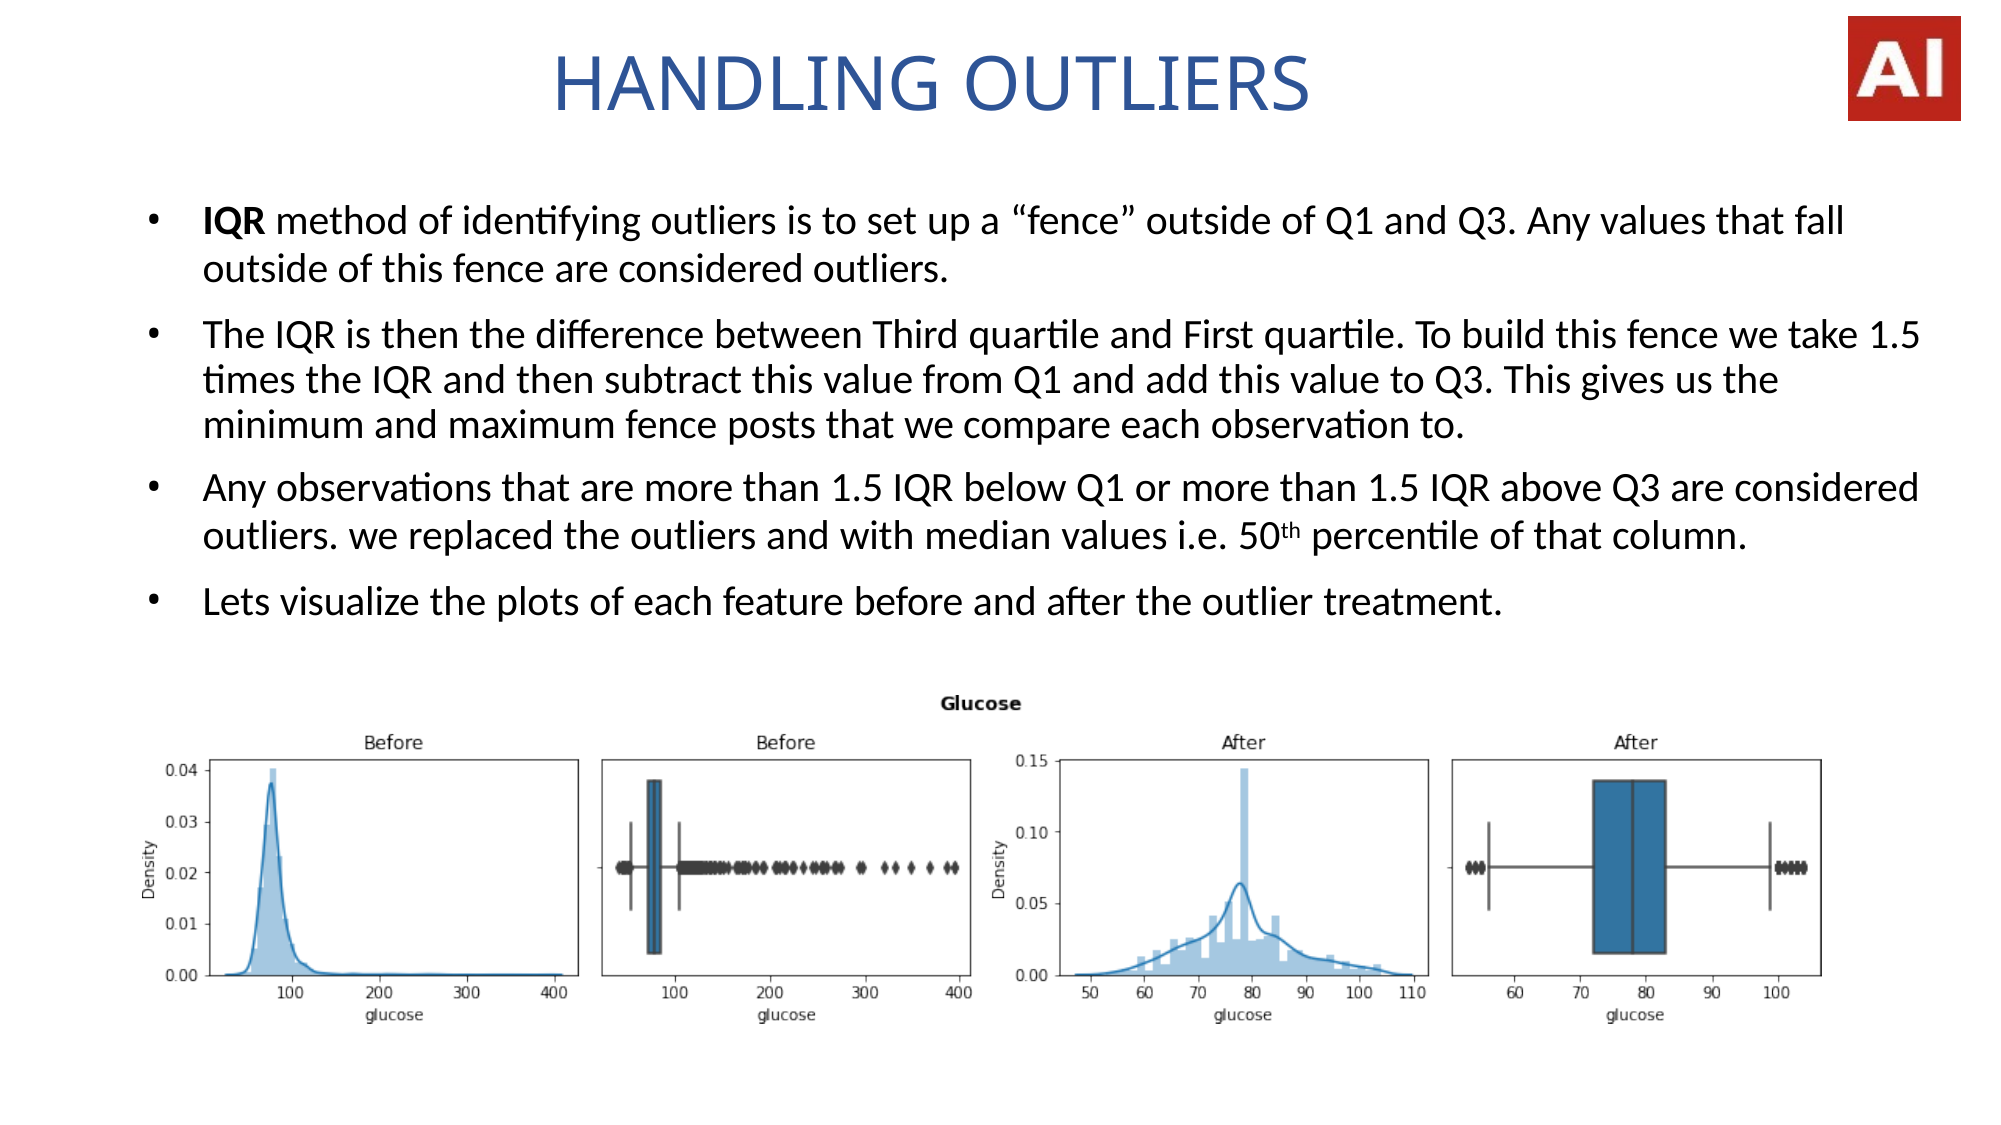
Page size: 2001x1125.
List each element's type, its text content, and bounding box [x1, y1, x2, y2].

picture [141, 695, 1823, 1024]
title HANDLING OUTLIERS [549, 33, 1451, 193]
picture [1848, 16, 1962, 121]
list IQR method of identifying outliers is to set up a “fence” outside of Q1 and Q3. Any values that fall outside of this fence are considered outliers. The IQR is then the difference between Third quartile and First quartile. To build this fence we take 1.5 times the IQR and then subtract this value from Q1 and add this value to Q3. This gives us the minimum and maximum fence posts that we compare each observation to. Any observations that are more than 1.5 IQR below Q1 or more than 1.5 IQR above Q3 are considered outliers. we replaced the outliers and with median values i.e. 50th percentile of that column. Lets visualize the plots of each feature before and after the outlier treatment. [65, 193, 1935, 834]
